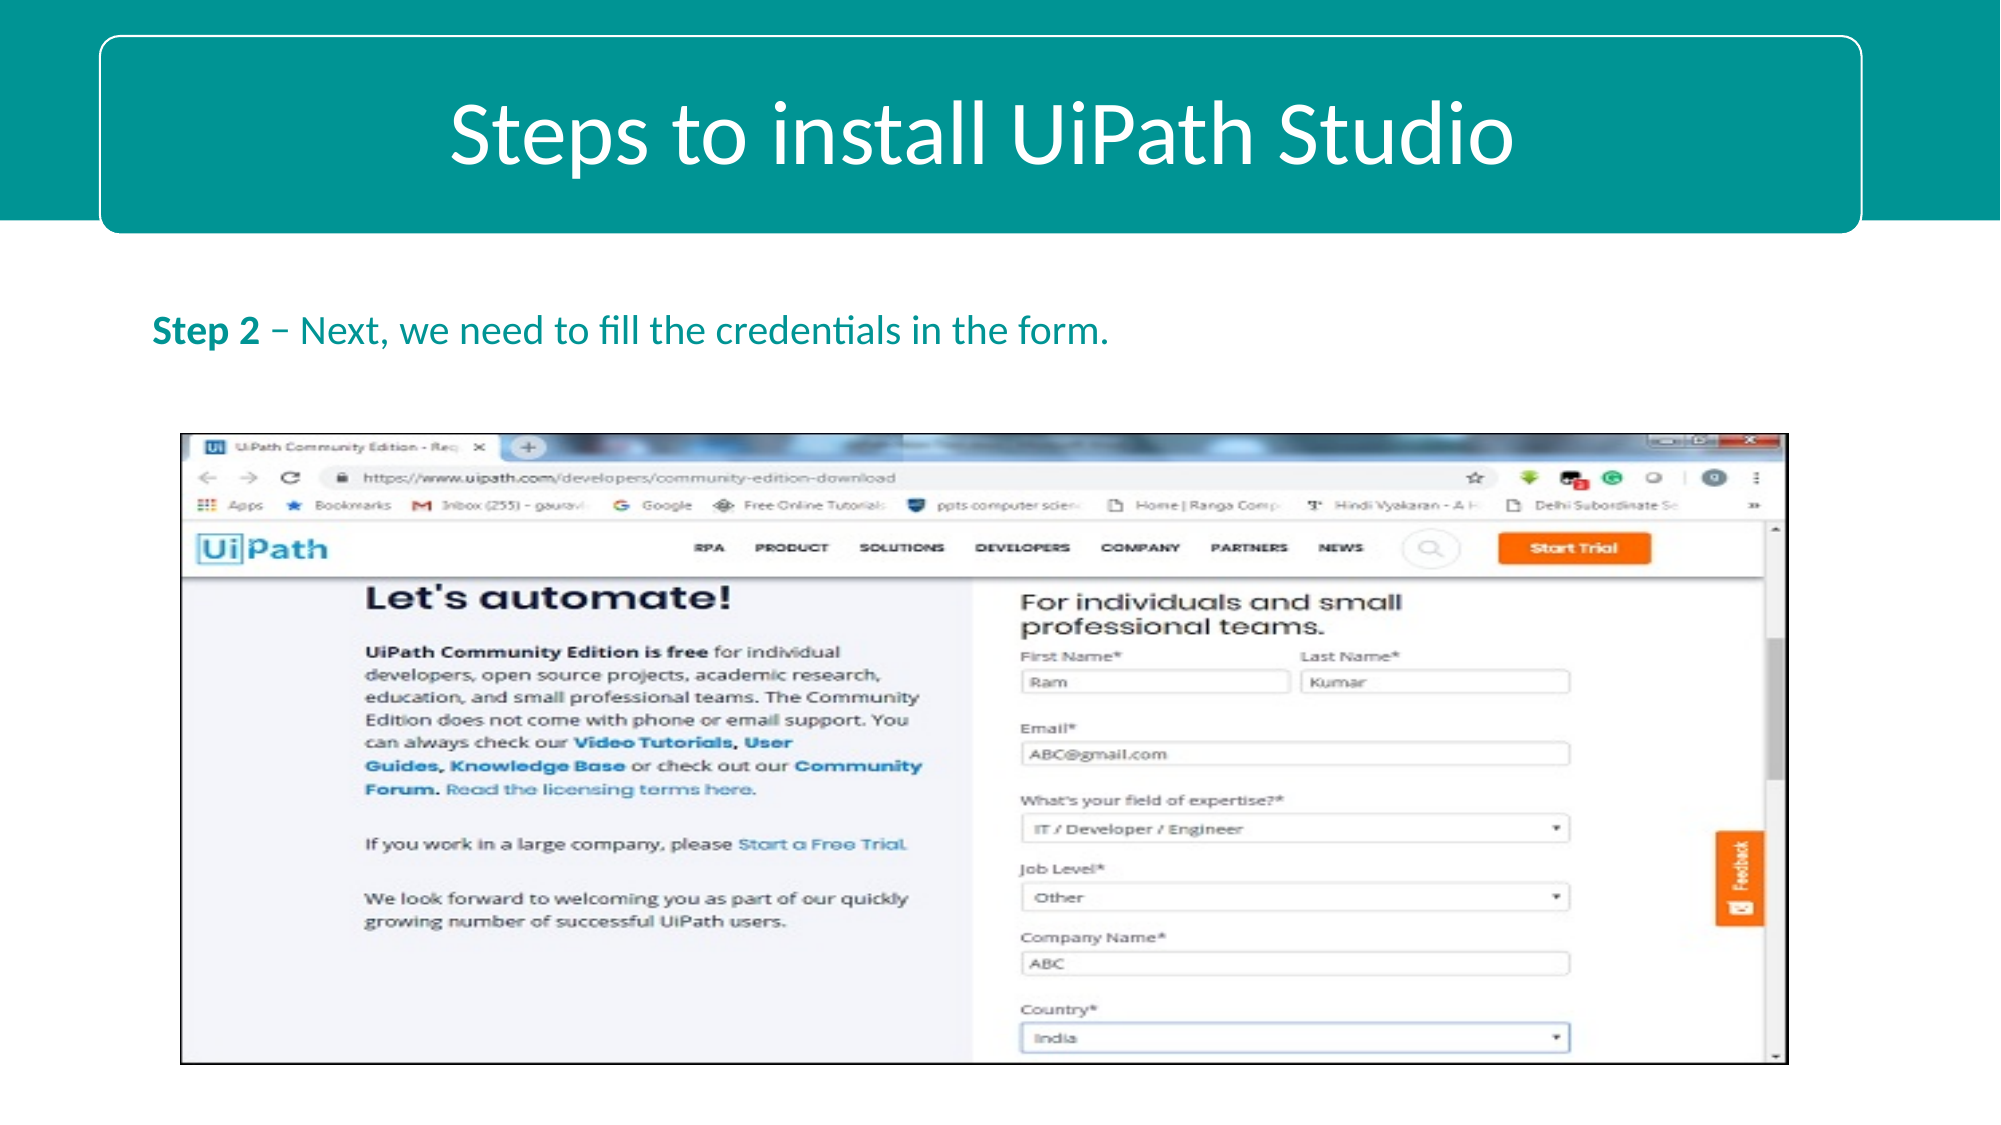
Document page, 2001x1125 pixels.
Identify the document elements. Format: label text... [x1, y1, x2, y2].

picture [179, 433, 1789, 1066]
text_box [0, 0, 2000, 221]
list Step 2 − Next, we need to fill the credentials in the form. [137, 301, 1863, 1089]
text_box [99, 36, 1864, 235]
